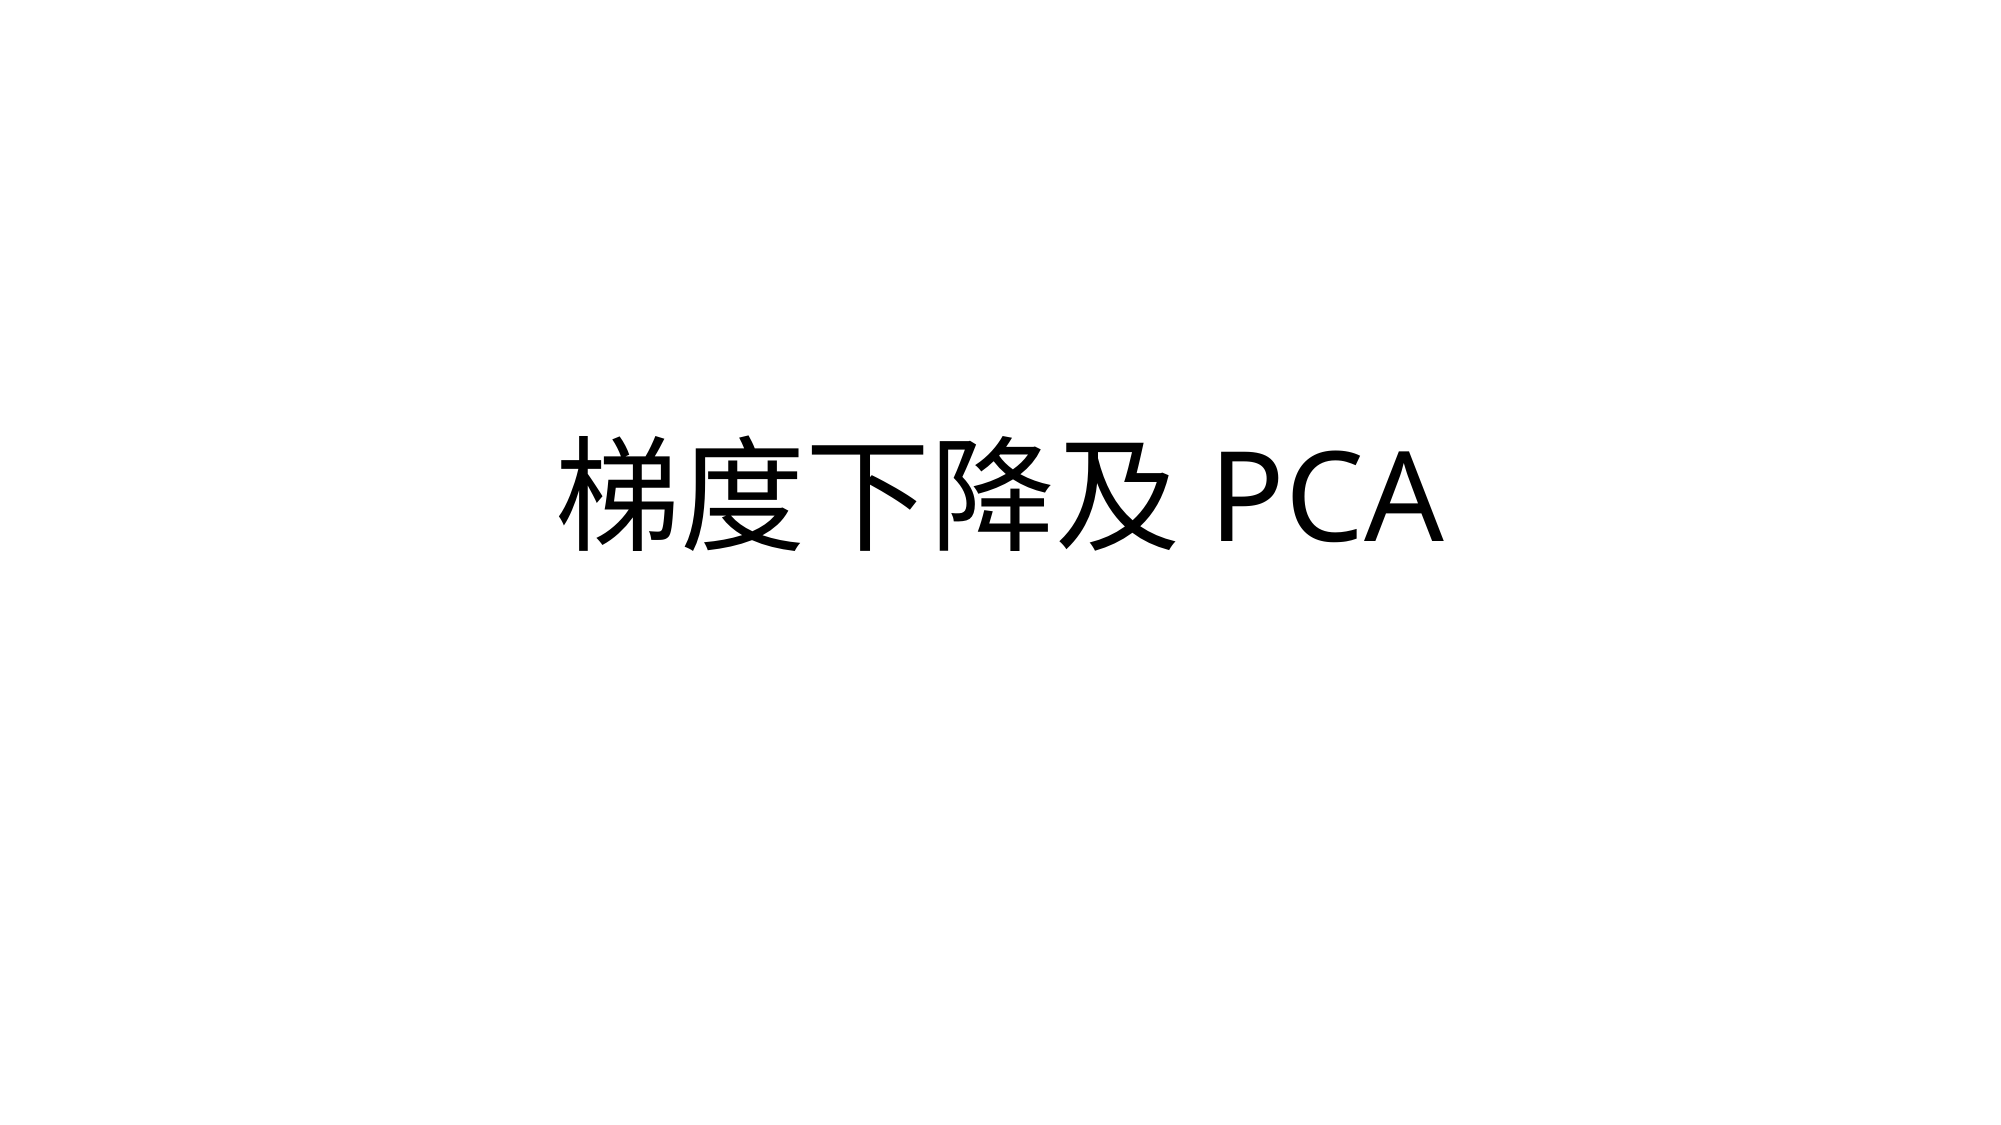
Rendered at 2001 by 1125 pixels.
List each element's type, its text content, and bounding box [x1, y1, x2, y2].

title 梯度下降及PCA [249, 184, 1750, 576]
